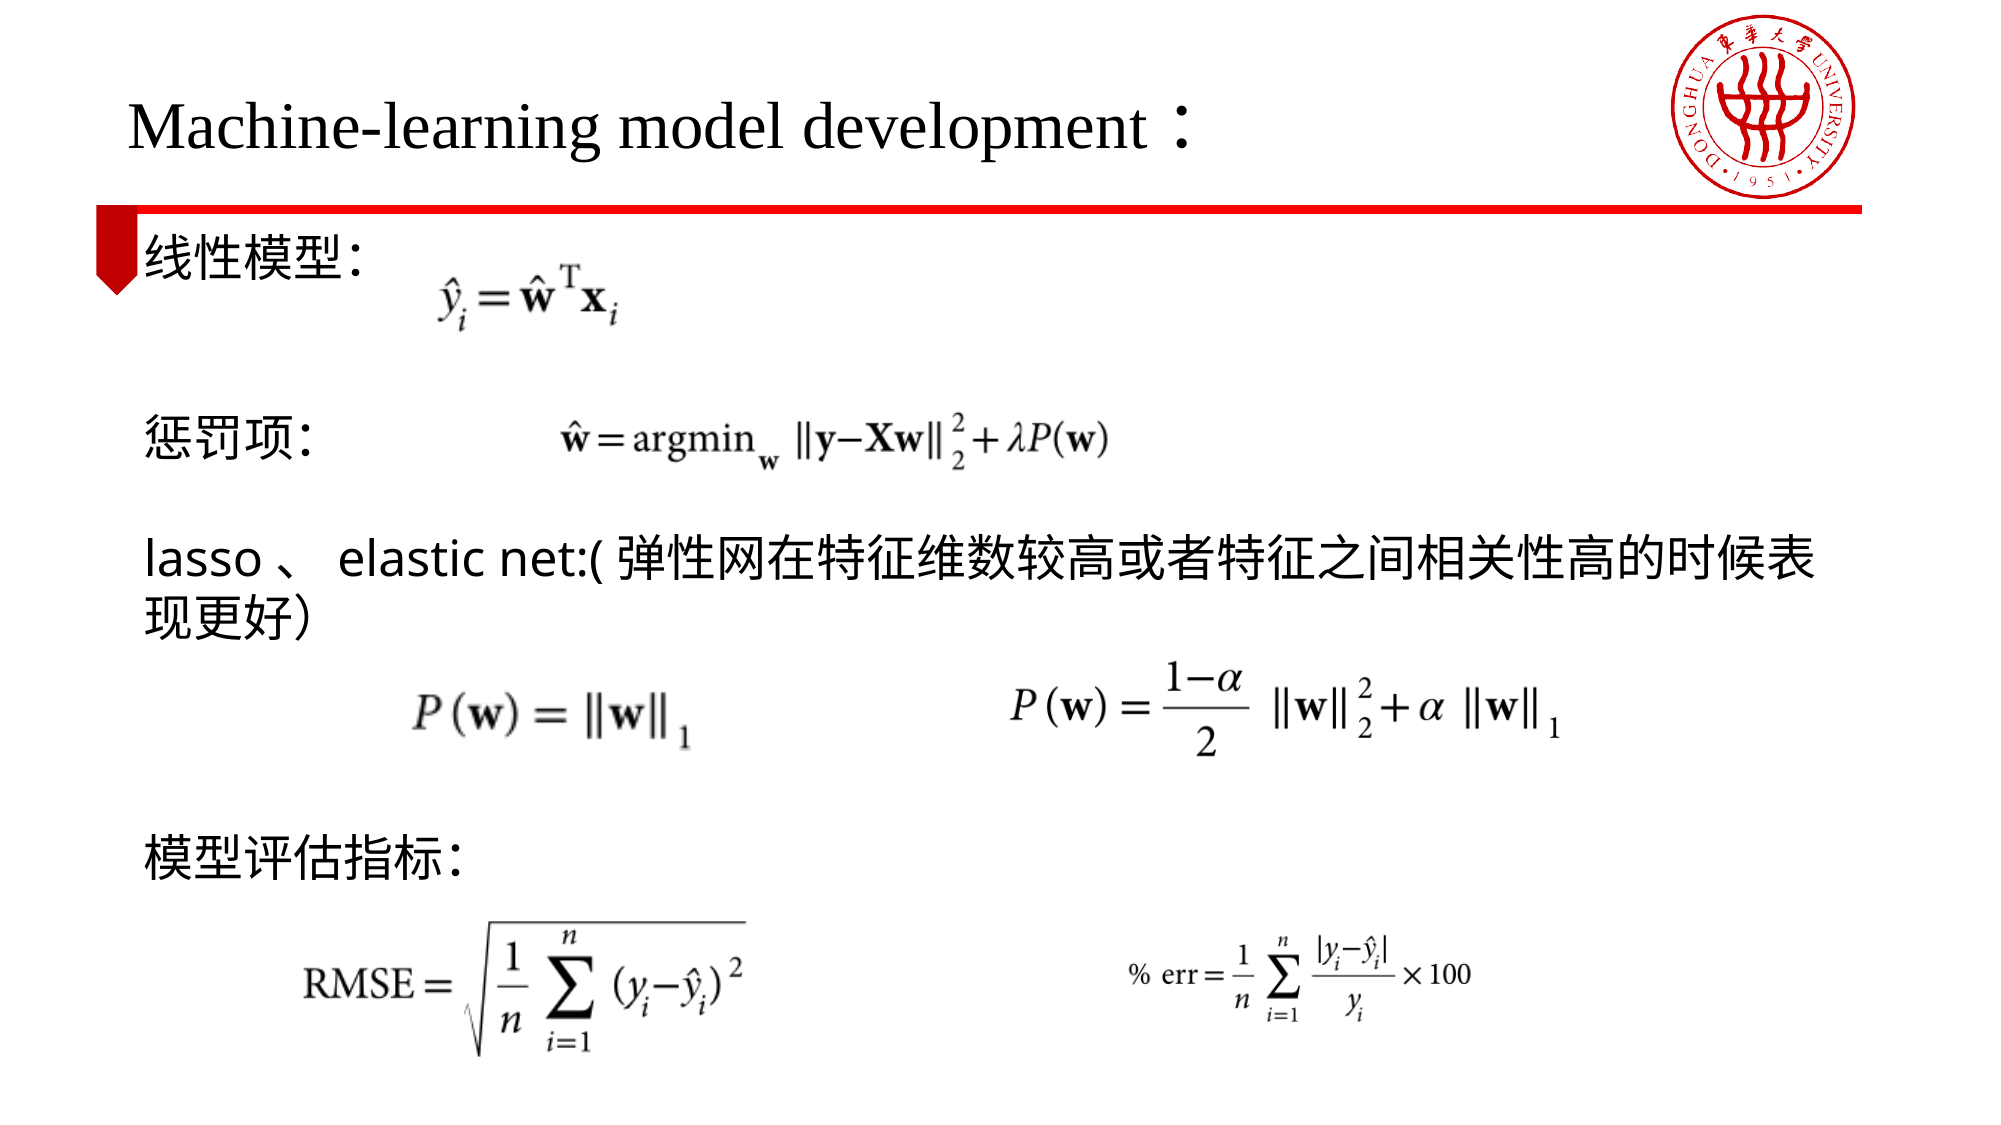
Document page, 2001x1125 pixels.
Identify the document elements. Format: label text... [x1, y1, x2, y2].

picture [424, 247, 646, 350]
picture [376, 649, 694, 751]
picture [283, 896, 787, 1066]
picture [1663, 13, 1863, 201]
picture [555, 396, 1119, 492]
text_box Machine-learning model development： [112, 74, 1562, 170]
text_box 线性模型： 惩罚项： lasso、elastic net:(弹性网在特征维数较高或者特征之间相关性高的时候表现更好） 模型评估指标： [129, 219, 1833, 1014]
picture [1118, 927, 1479, 1023]
picture [999, 653, 1576, 780]
